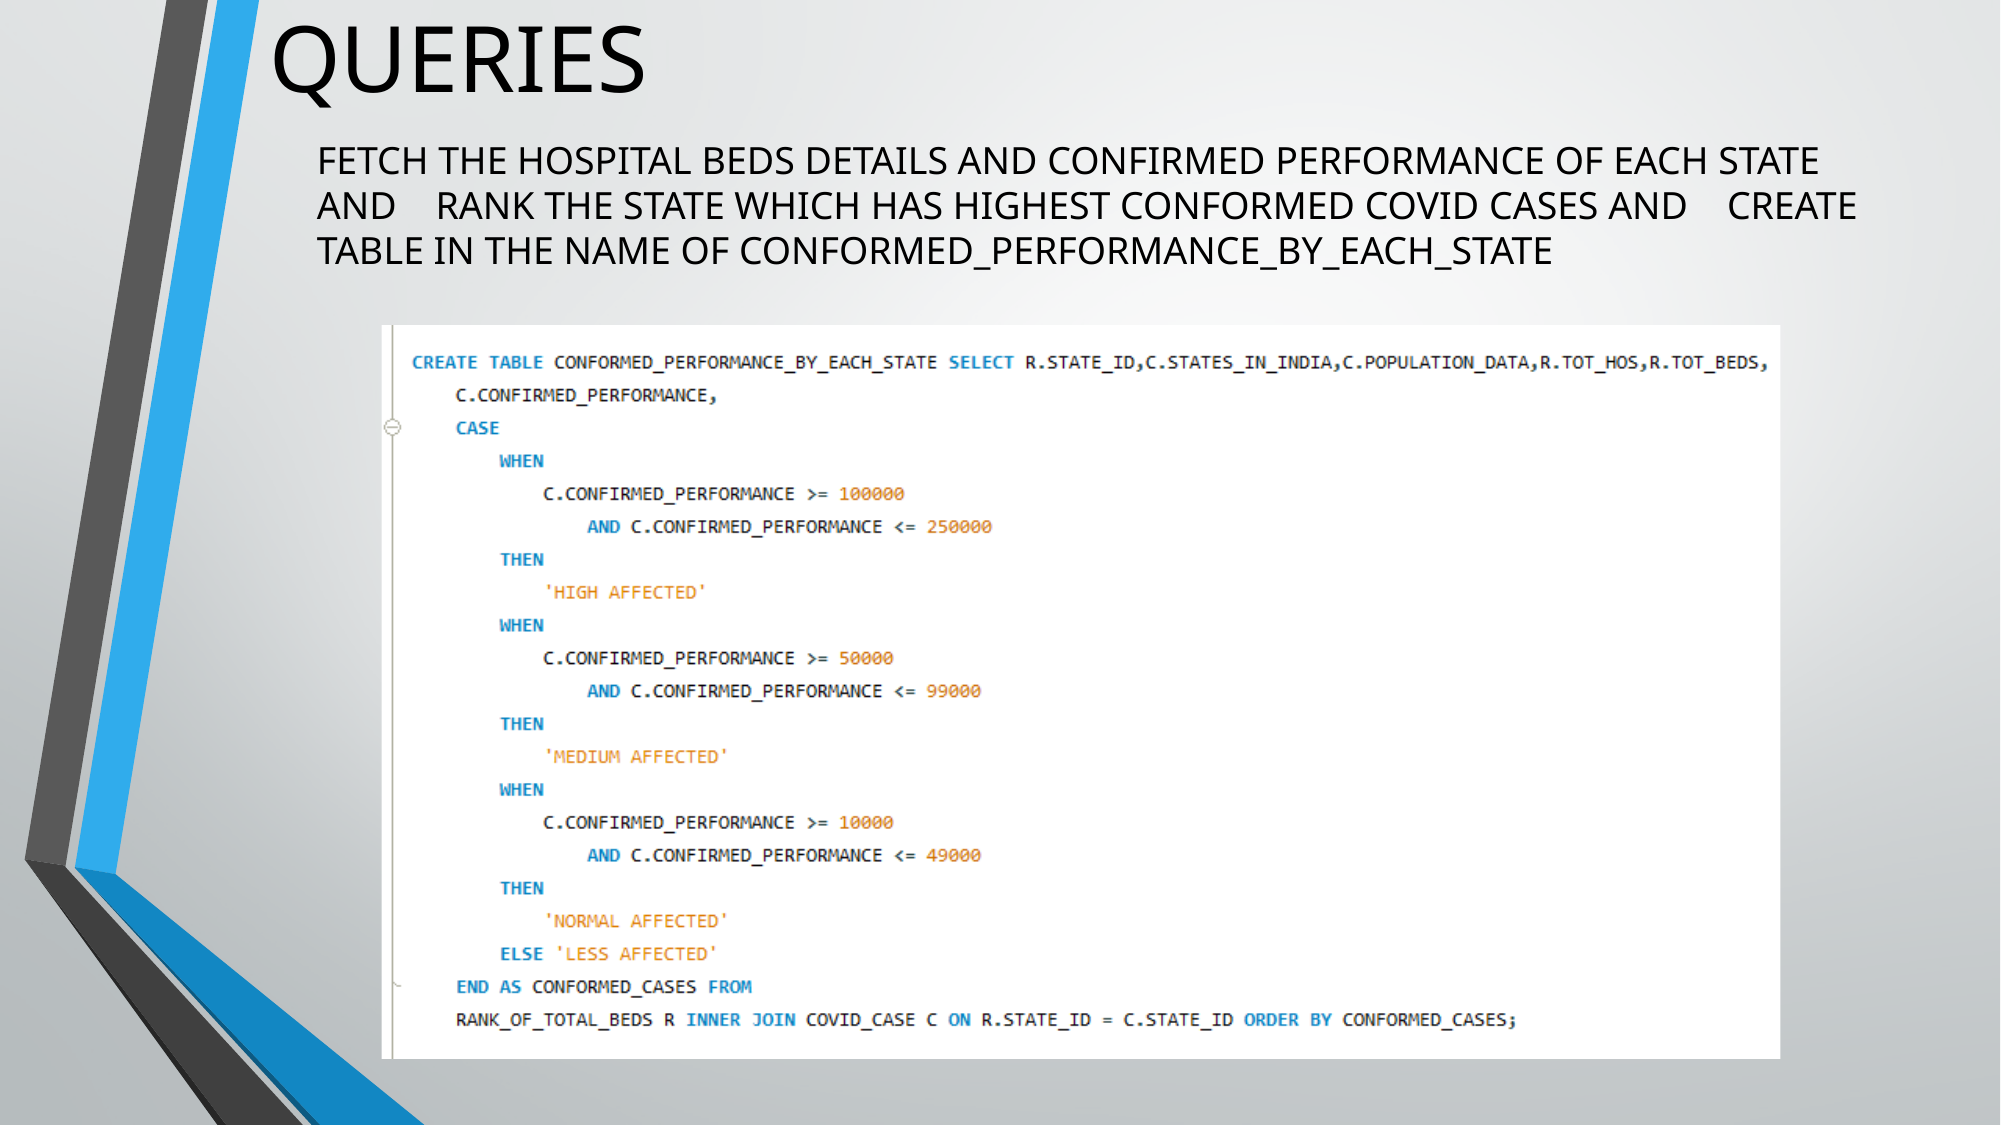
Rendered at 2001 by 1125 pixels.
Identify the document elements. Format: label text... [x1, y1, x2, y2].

text_box QUERIES [254, 0, 890, 119]
text_box FETCH THE HOSPITAL BEDS DETAILS AND CONFIRMED PERFORMANCE OF EACH STATE AND RANK THE STATE WHICH HAS HIGHEST CONFORMED COVID CASES AND CREATE TABLE IN THE NAME OF CONFORMED_PERFORMANCE_BY_EACH_STATE [302, 129, 1924, 280]
picture [381, 325, 1781, 1059]
